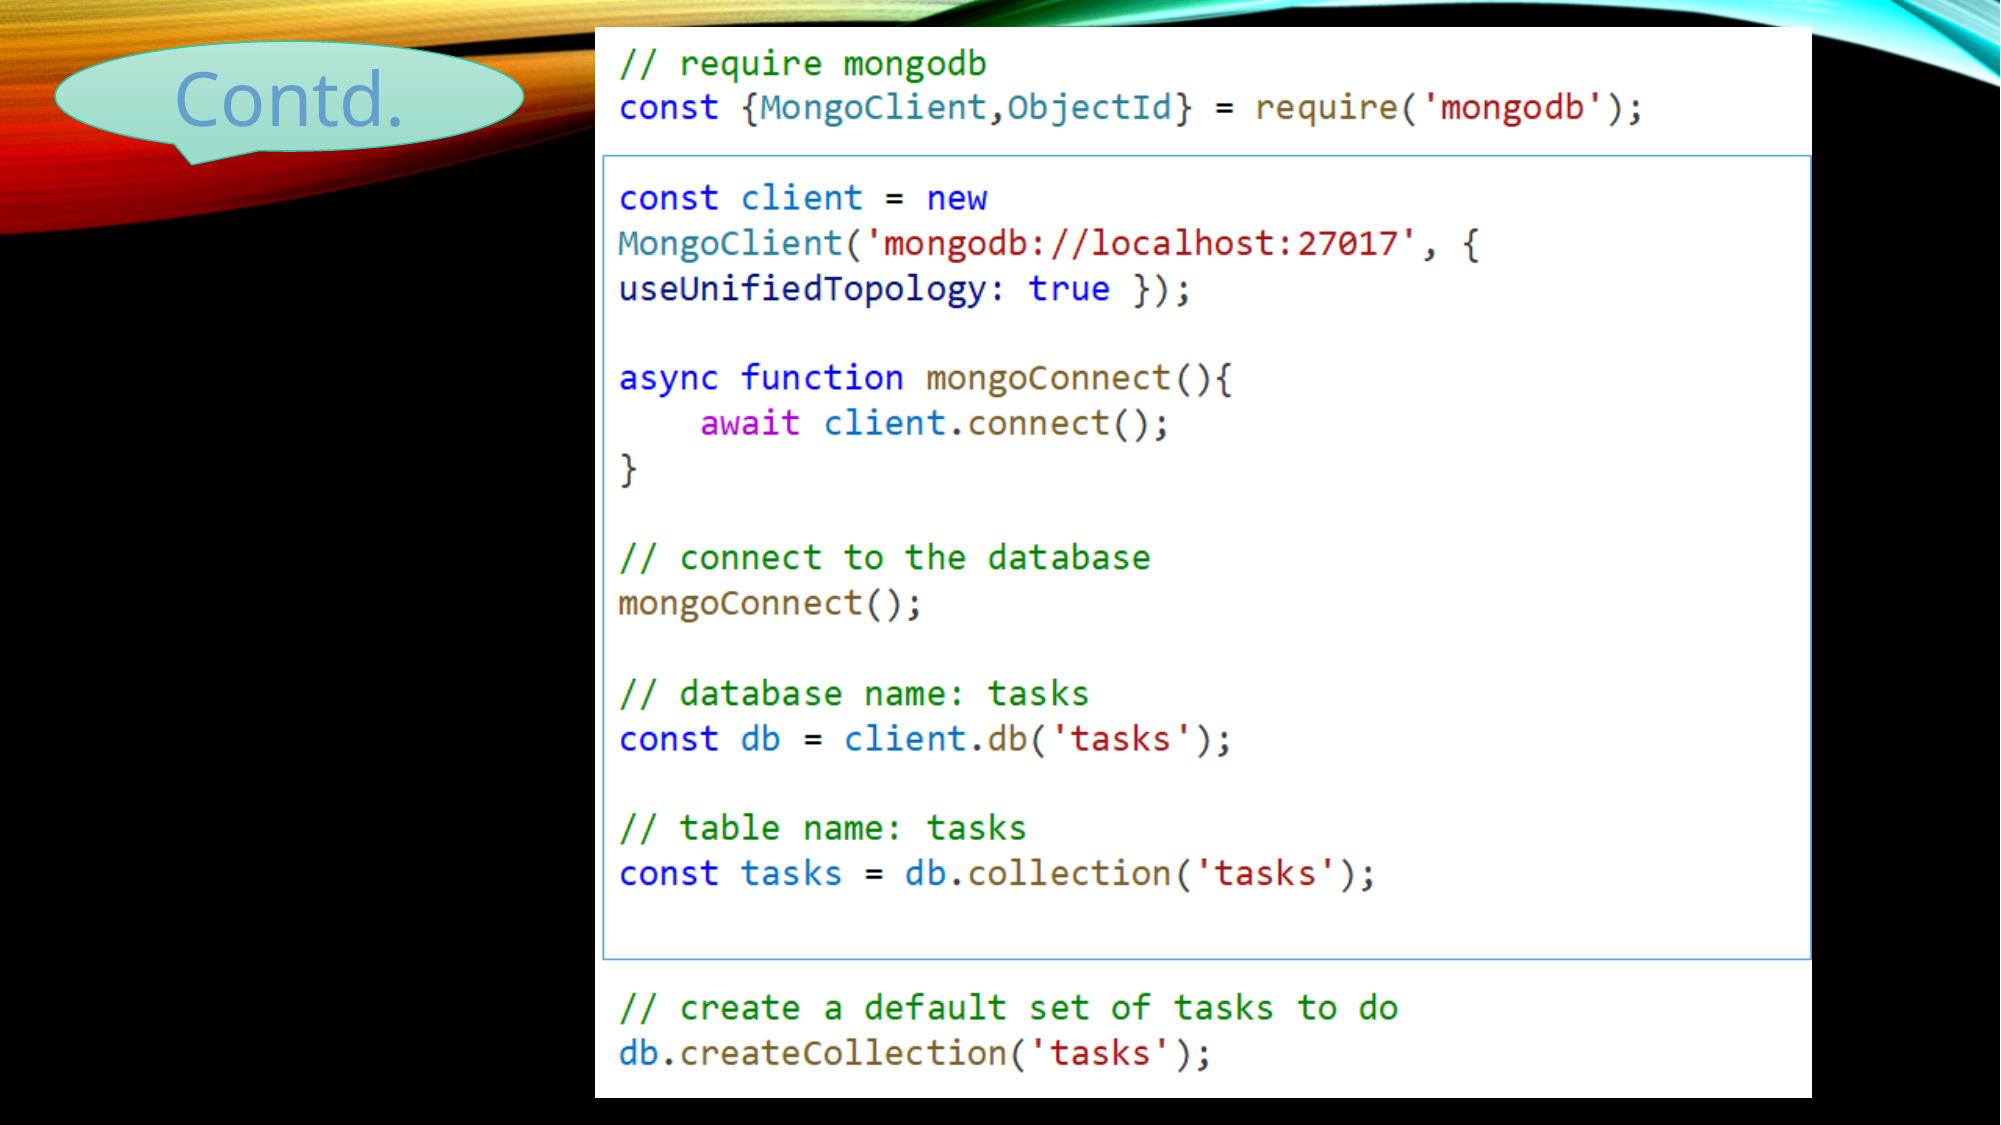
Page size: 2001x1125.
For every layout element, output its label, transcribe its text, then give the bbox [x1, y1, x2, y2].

text_box Contd. [54, 40, 525, 166]
picture [0, 0, 2000, 1098]
